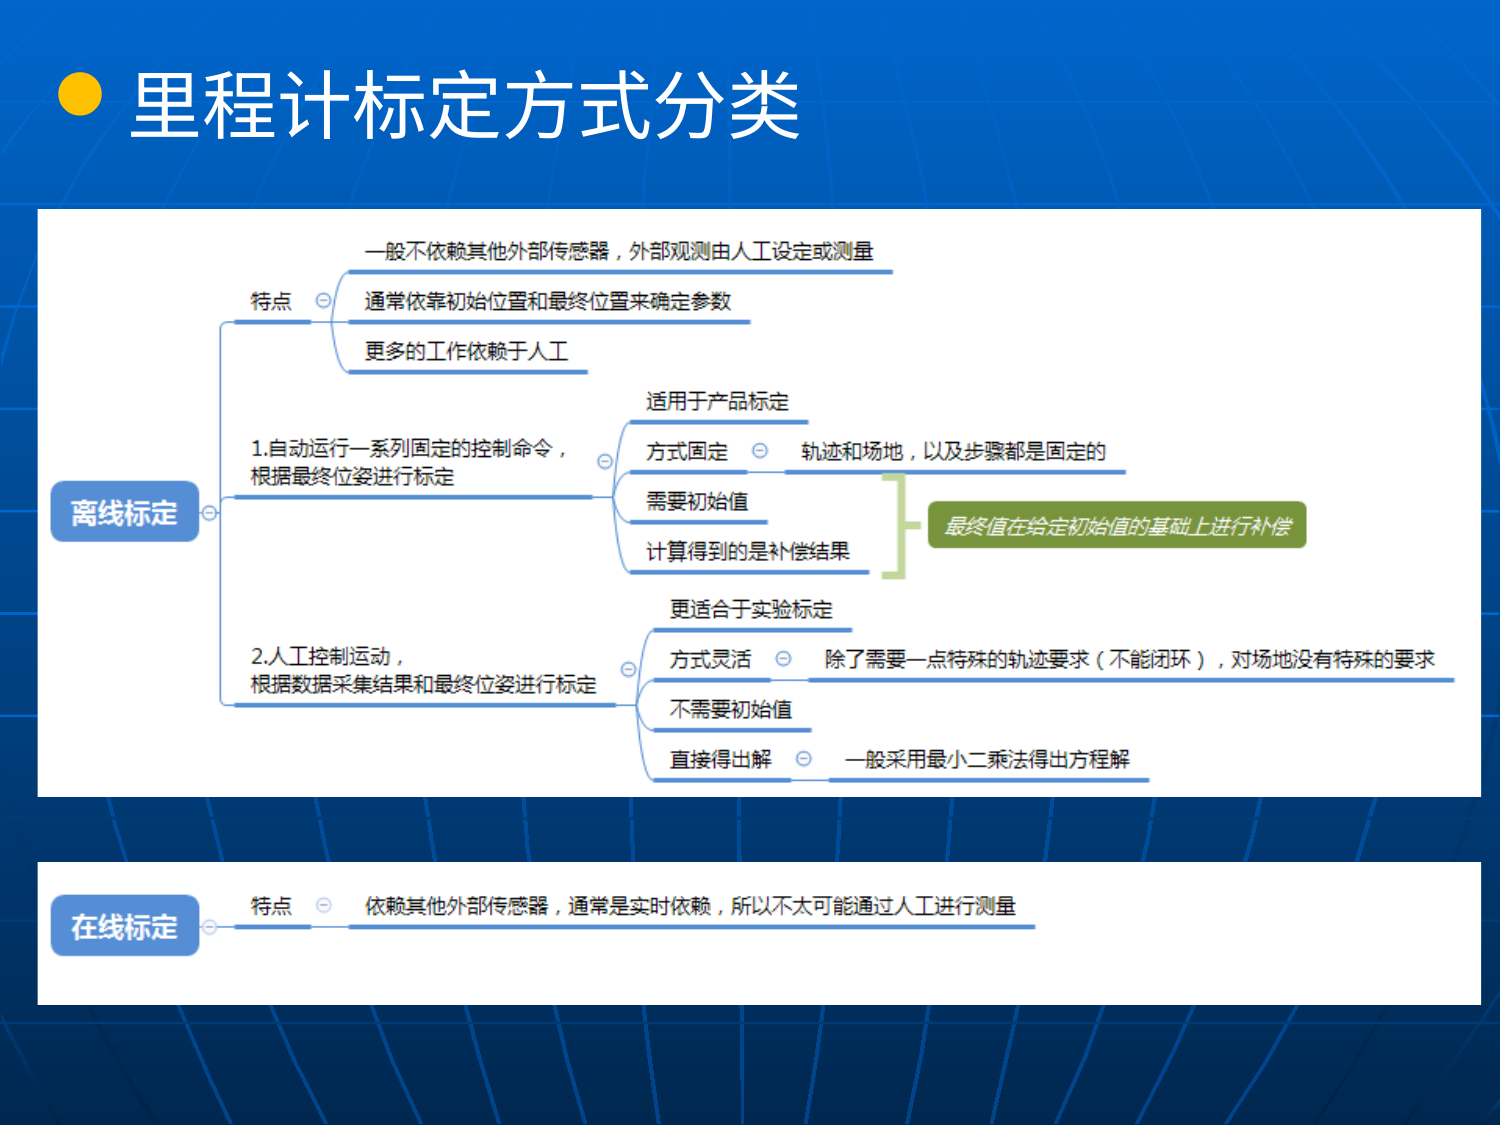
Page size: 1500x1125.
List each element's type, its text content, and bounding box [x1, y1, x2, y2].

picture [37, 208, 1482, 797]
picture [37, 862, 1482, 1005]
text_box 里程计标定方式分类 [37, 51, 1321, 208]
